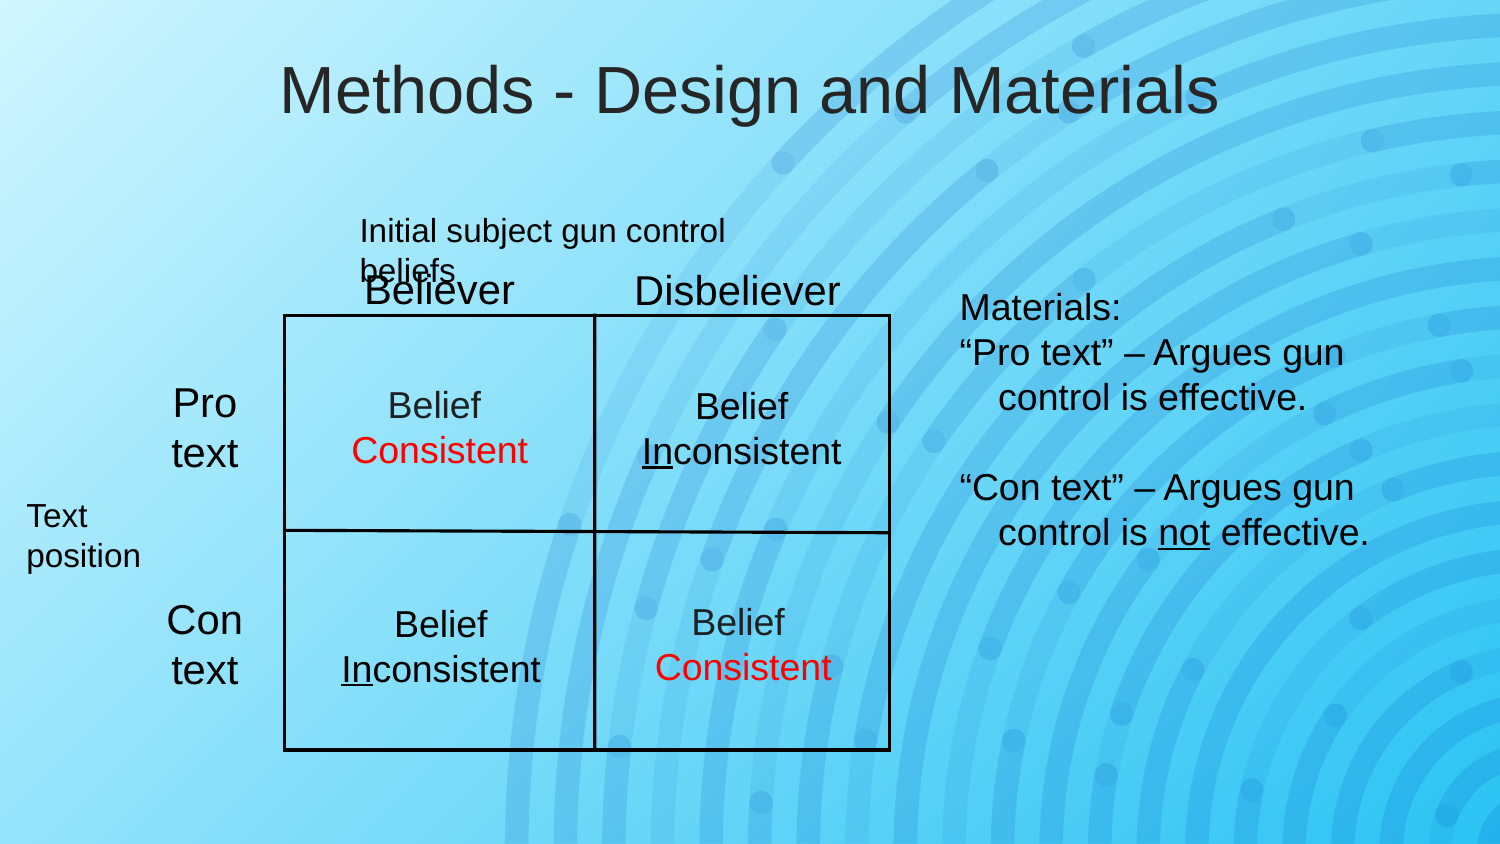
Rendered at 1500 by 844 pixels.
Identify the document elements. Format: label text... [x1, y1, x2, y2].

text_box Materials: “Pro text” – Argues gun control is effective. “Con text” – Argues gun control is not effective. [952, 275, 1462, 606]
text_box Methods - Design and Materials [19, 39, 1481, 179]
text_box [18, 201, 890, 751]
